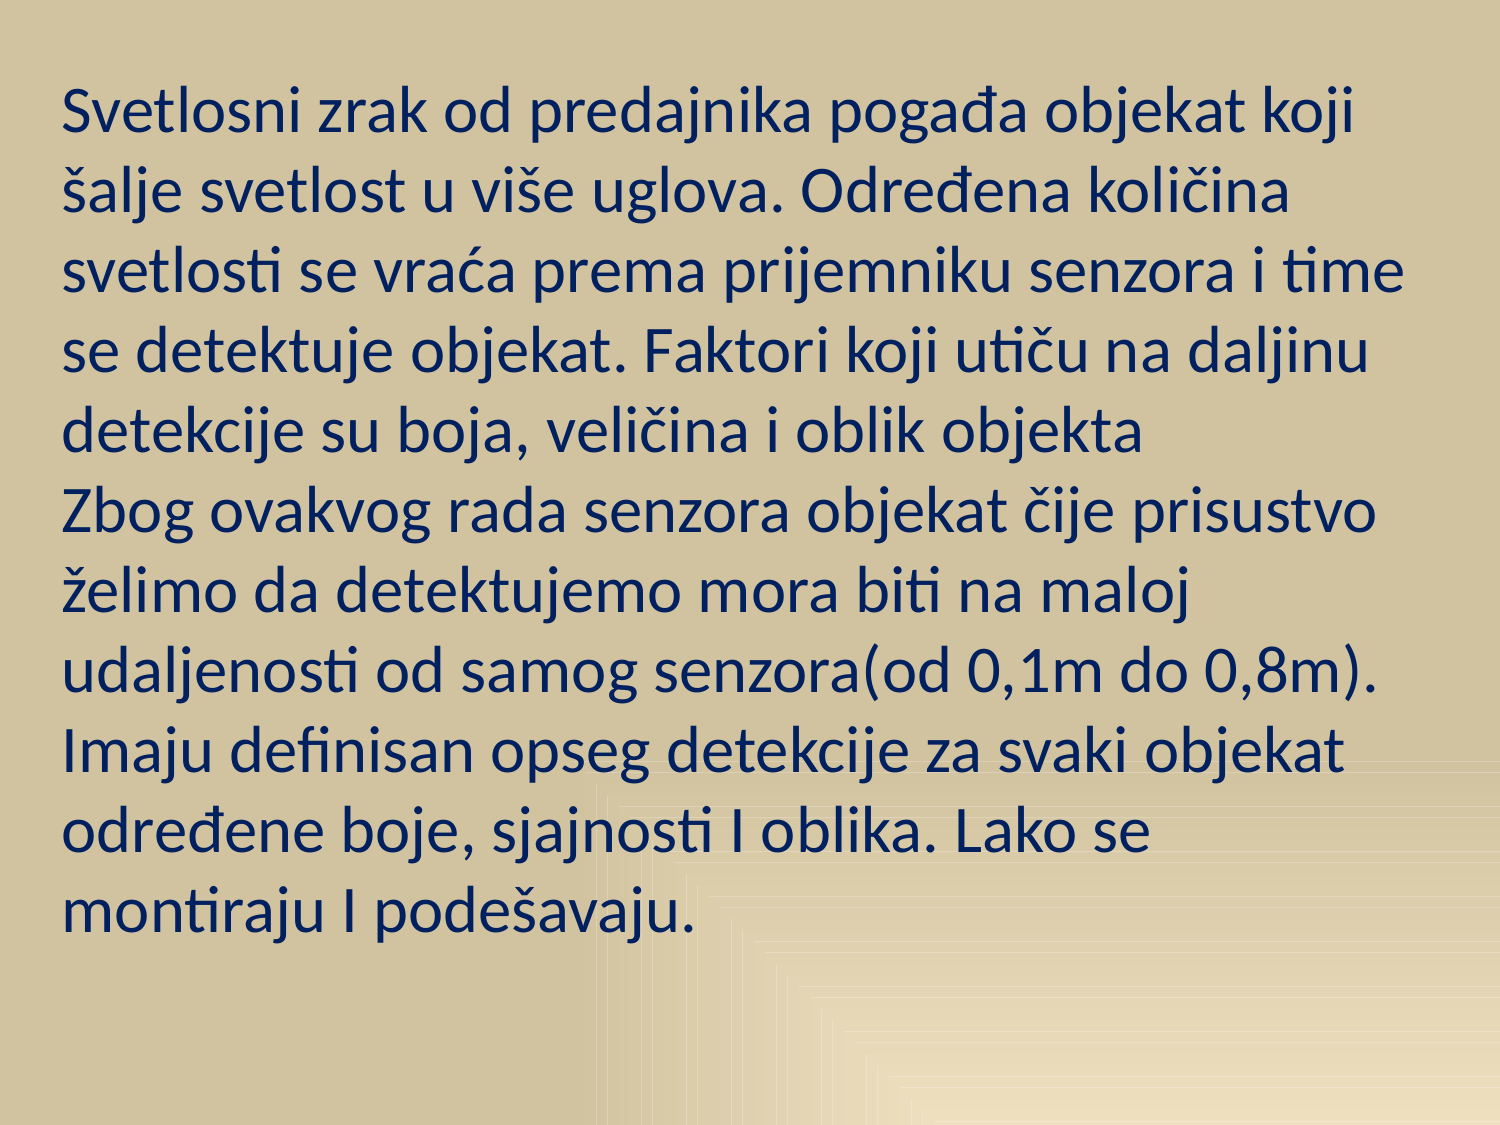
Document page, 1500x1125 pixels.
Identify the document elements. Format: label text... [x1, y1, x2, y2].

text_box Svetlosni zrak od predajnika pogađa objekat koji šalje svetlost u više uglova. Određena količina svetlosti se vraća prema prijemniku senzora i time se detektuje objekat. Faktori koji utiču na daljinu detekcije su boja, veličina i oblik objekta Zbog ovakvog rada senzora objekat čije prisustvo želimo da detektujemo mora biti na maloj udaljenosti od samog senzora(od 0,1m do 0,8m). Imaju definisan opseg detekcije za svaki objekat određene boje, sjajnosti I oblika. Lako se montiraju I podešavaju. [46, 58, 1430, 1078]
